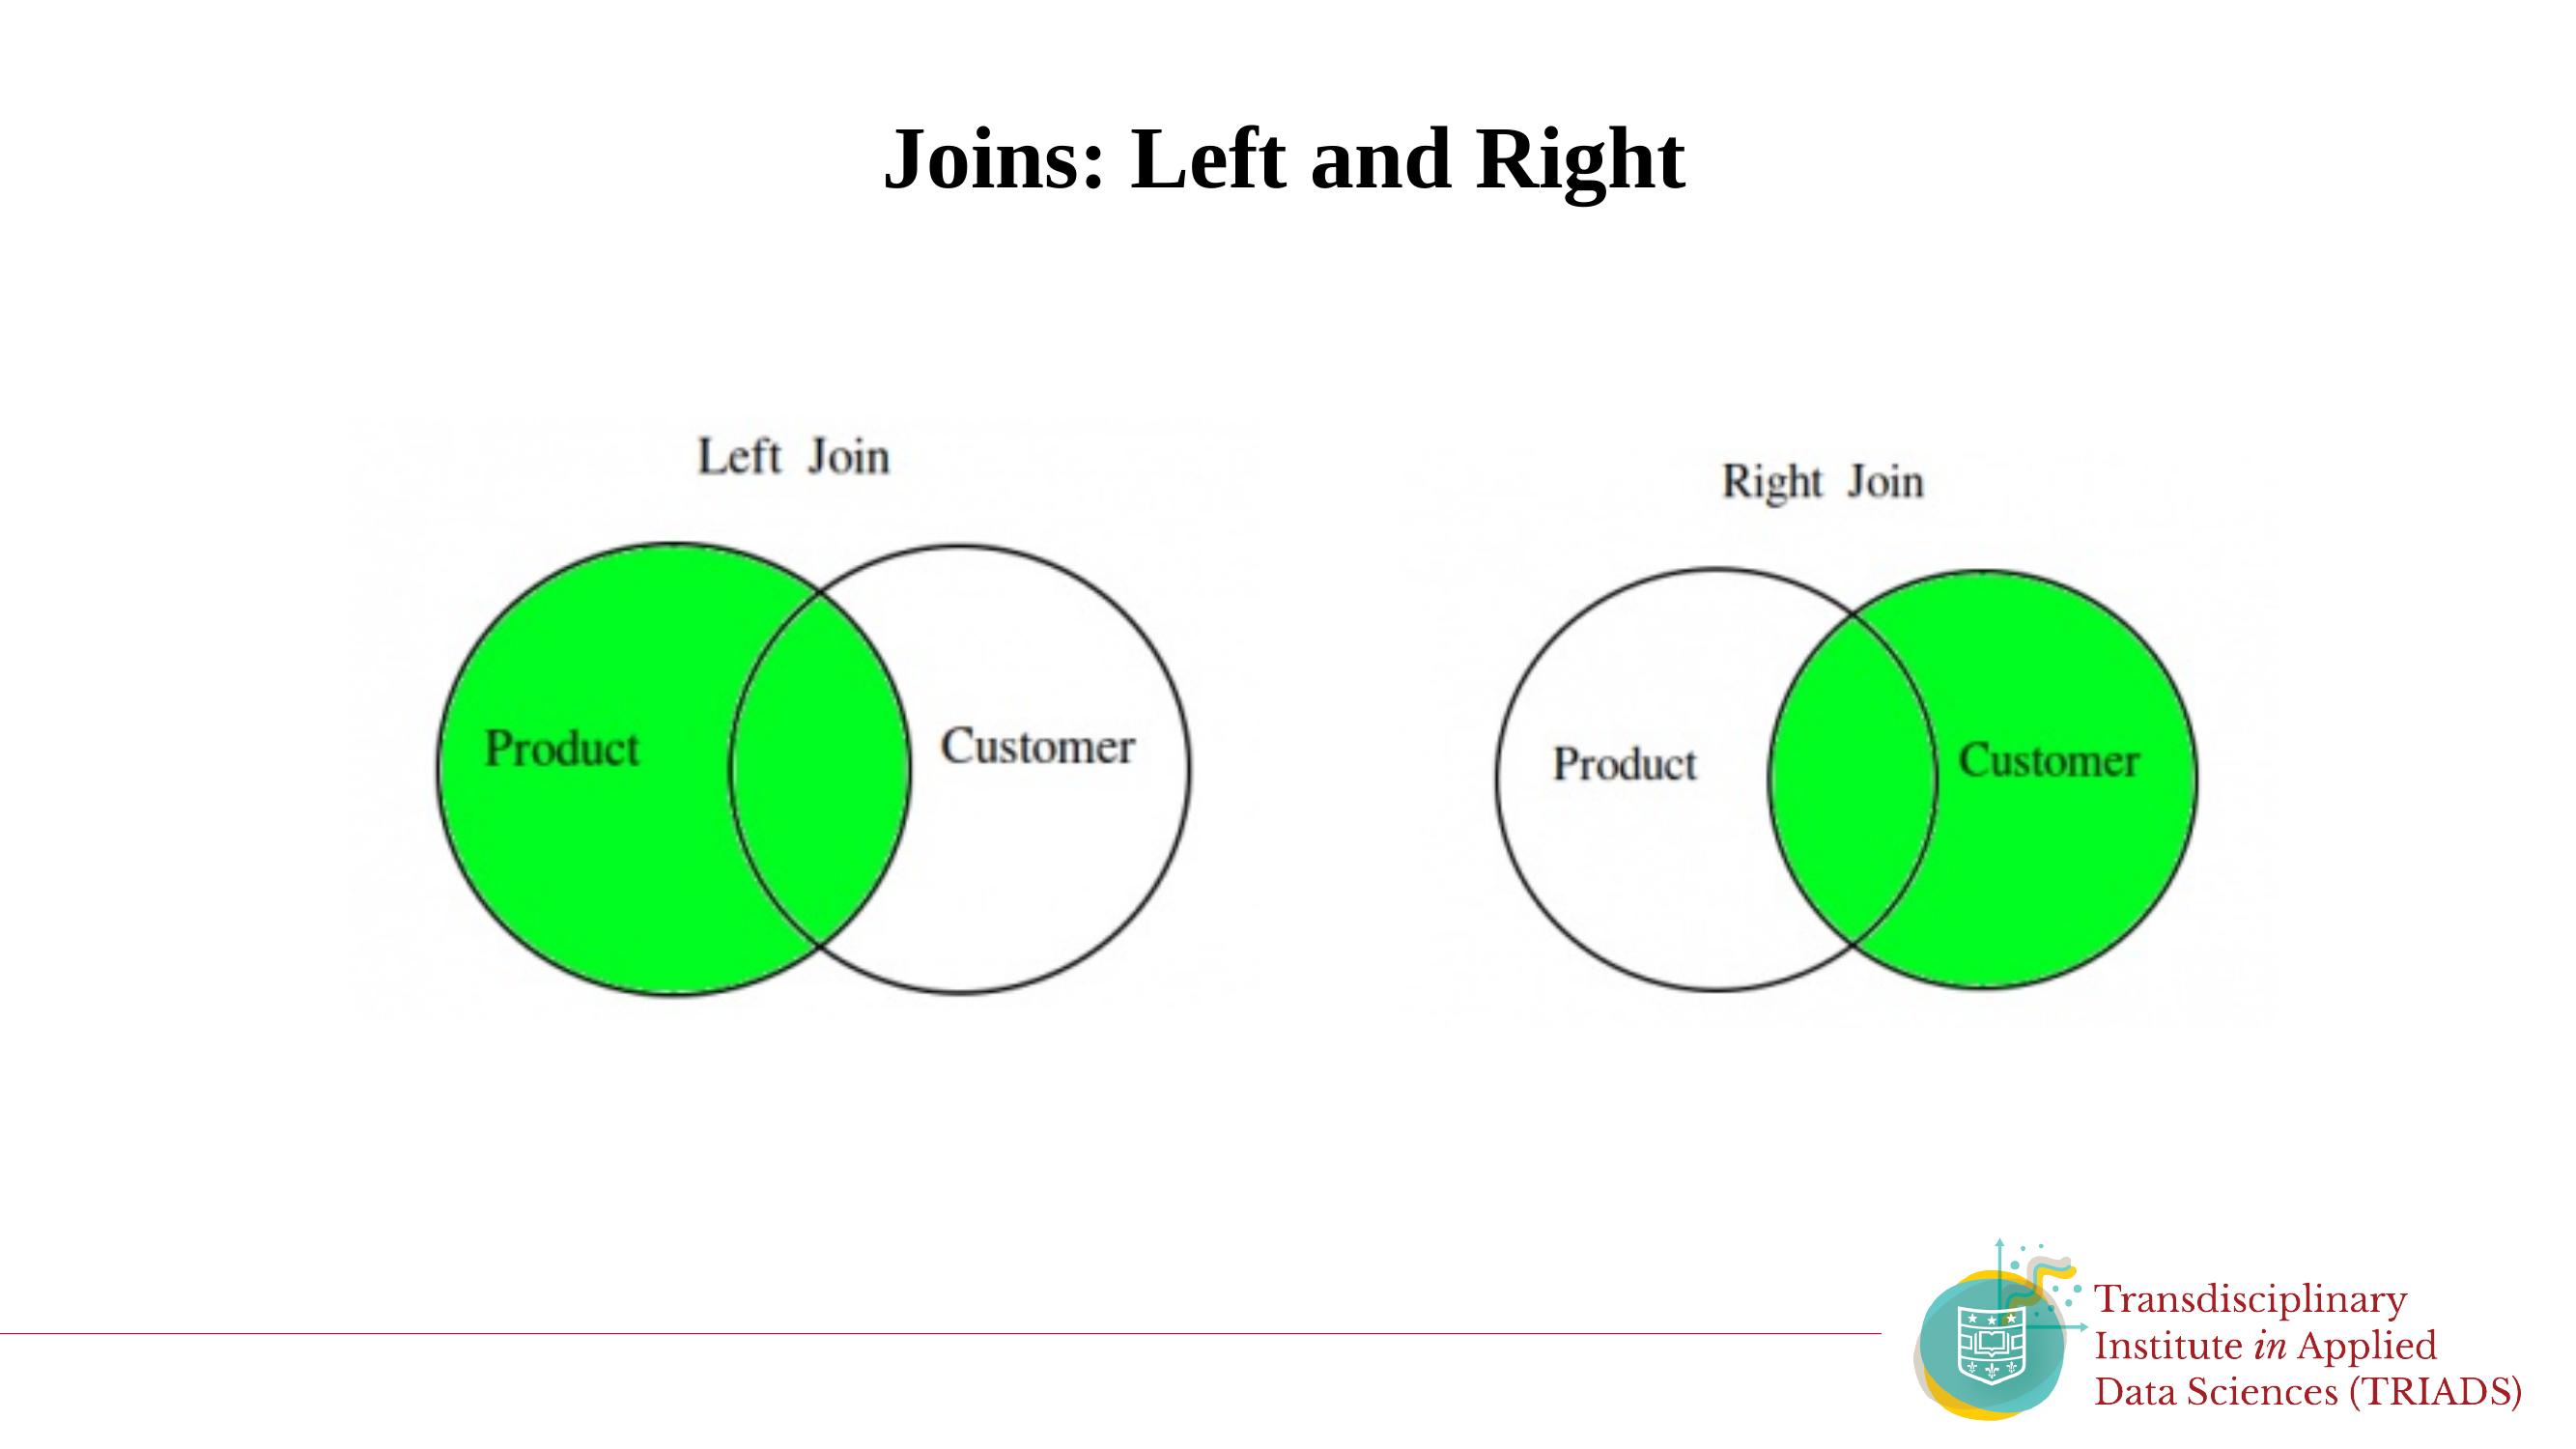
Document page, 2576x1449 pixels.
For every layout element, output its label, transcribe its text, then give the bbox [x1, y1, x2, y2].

text_box Joins: Left and Right [95, 92, 2475, 213]
picture [1913, 1237, 2521, 1421]
picture [327, 415, 1288, 1034]
picture [1327, 415, 2348, 1043]
